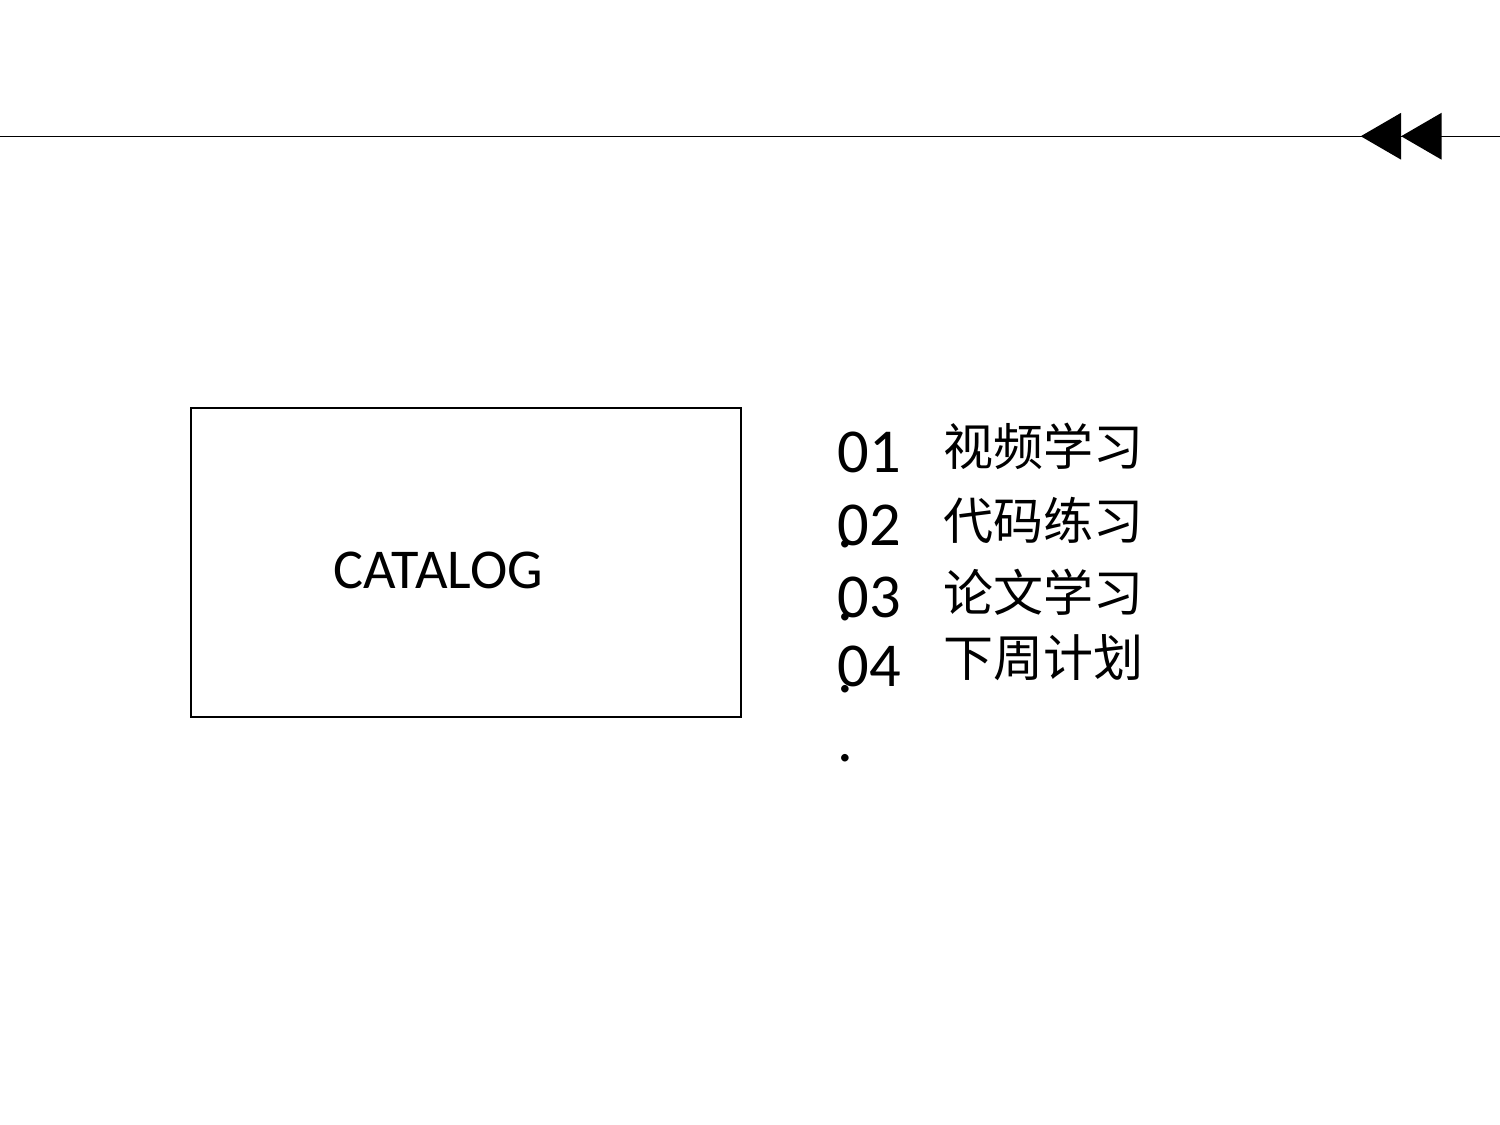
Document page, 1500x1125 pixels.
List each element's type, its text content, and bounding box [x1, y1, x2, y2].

text_box CATALOG [318, 524, 624, 608]
text_box 代码练习 [928, 482, 1431, 553]
text_box 04. [822, 616, 929, 782]
text_box 下周计划 [928, 619, 1431, 695]
text_box 01. [822, 402, 929, 475]
text_box 视频学习 [928, 407, 1431, 482]
text_box 论文学习 [928, 553, 1431, 619]
text_box 02. [822, 475, 929, 547]
text_box [190, 407, 742, 718]
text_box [0, 112, 1500, 160]
text_box 03. [822, 547, 929, 616]
